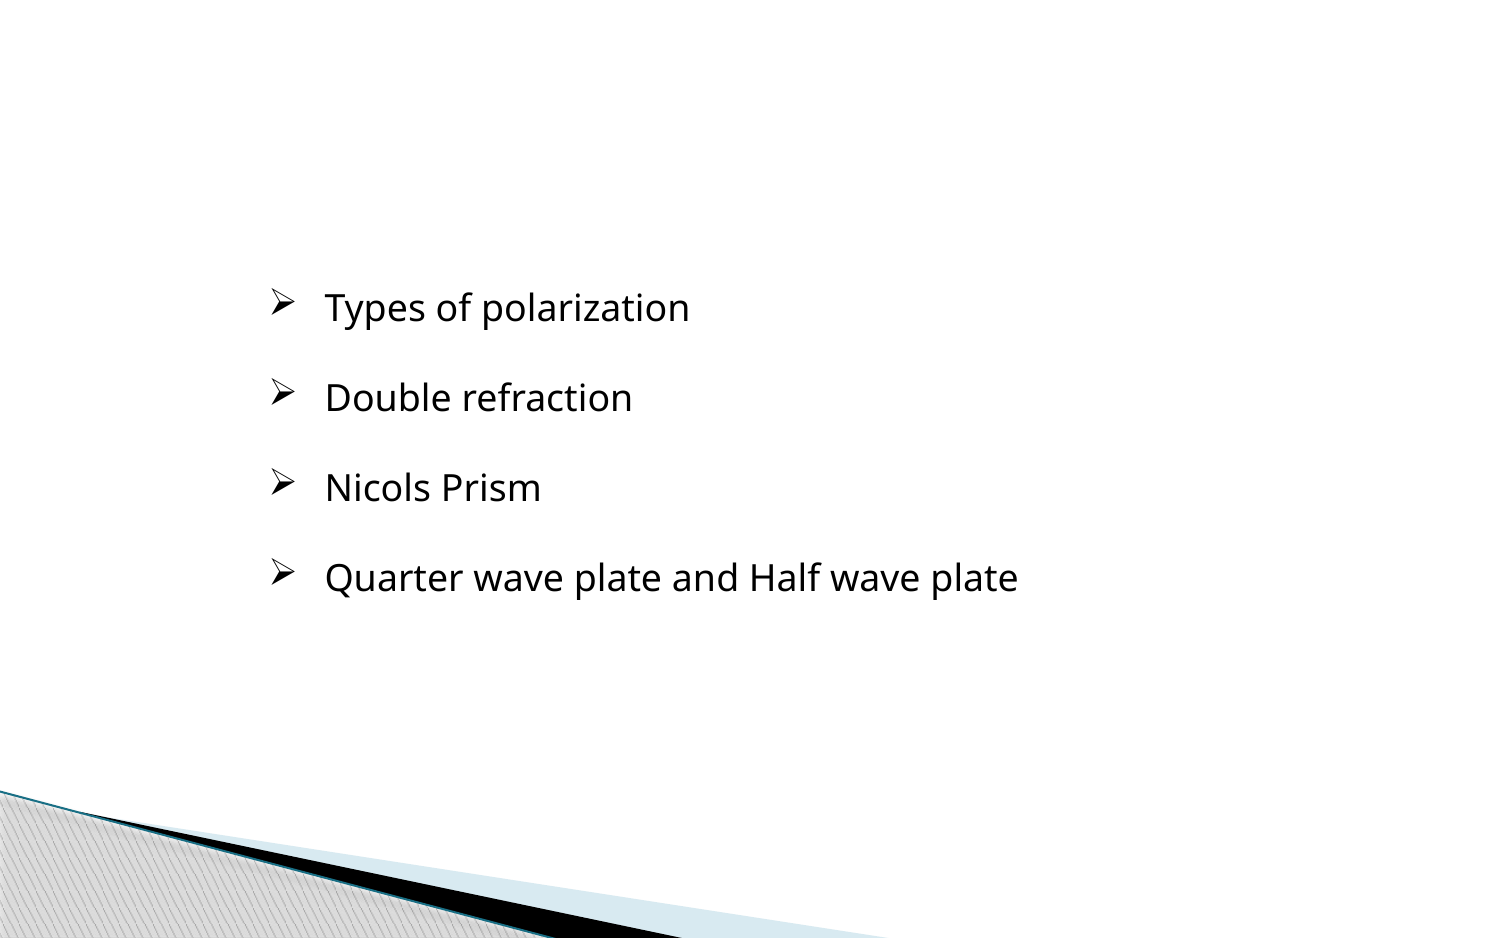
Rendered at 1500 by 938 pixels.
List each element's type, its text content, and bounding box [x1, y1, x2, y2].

text_box Types of polarization Double refraction Nicols Prism Quarter wave plate and Half wave plate [253, 231, 1035, 606]
